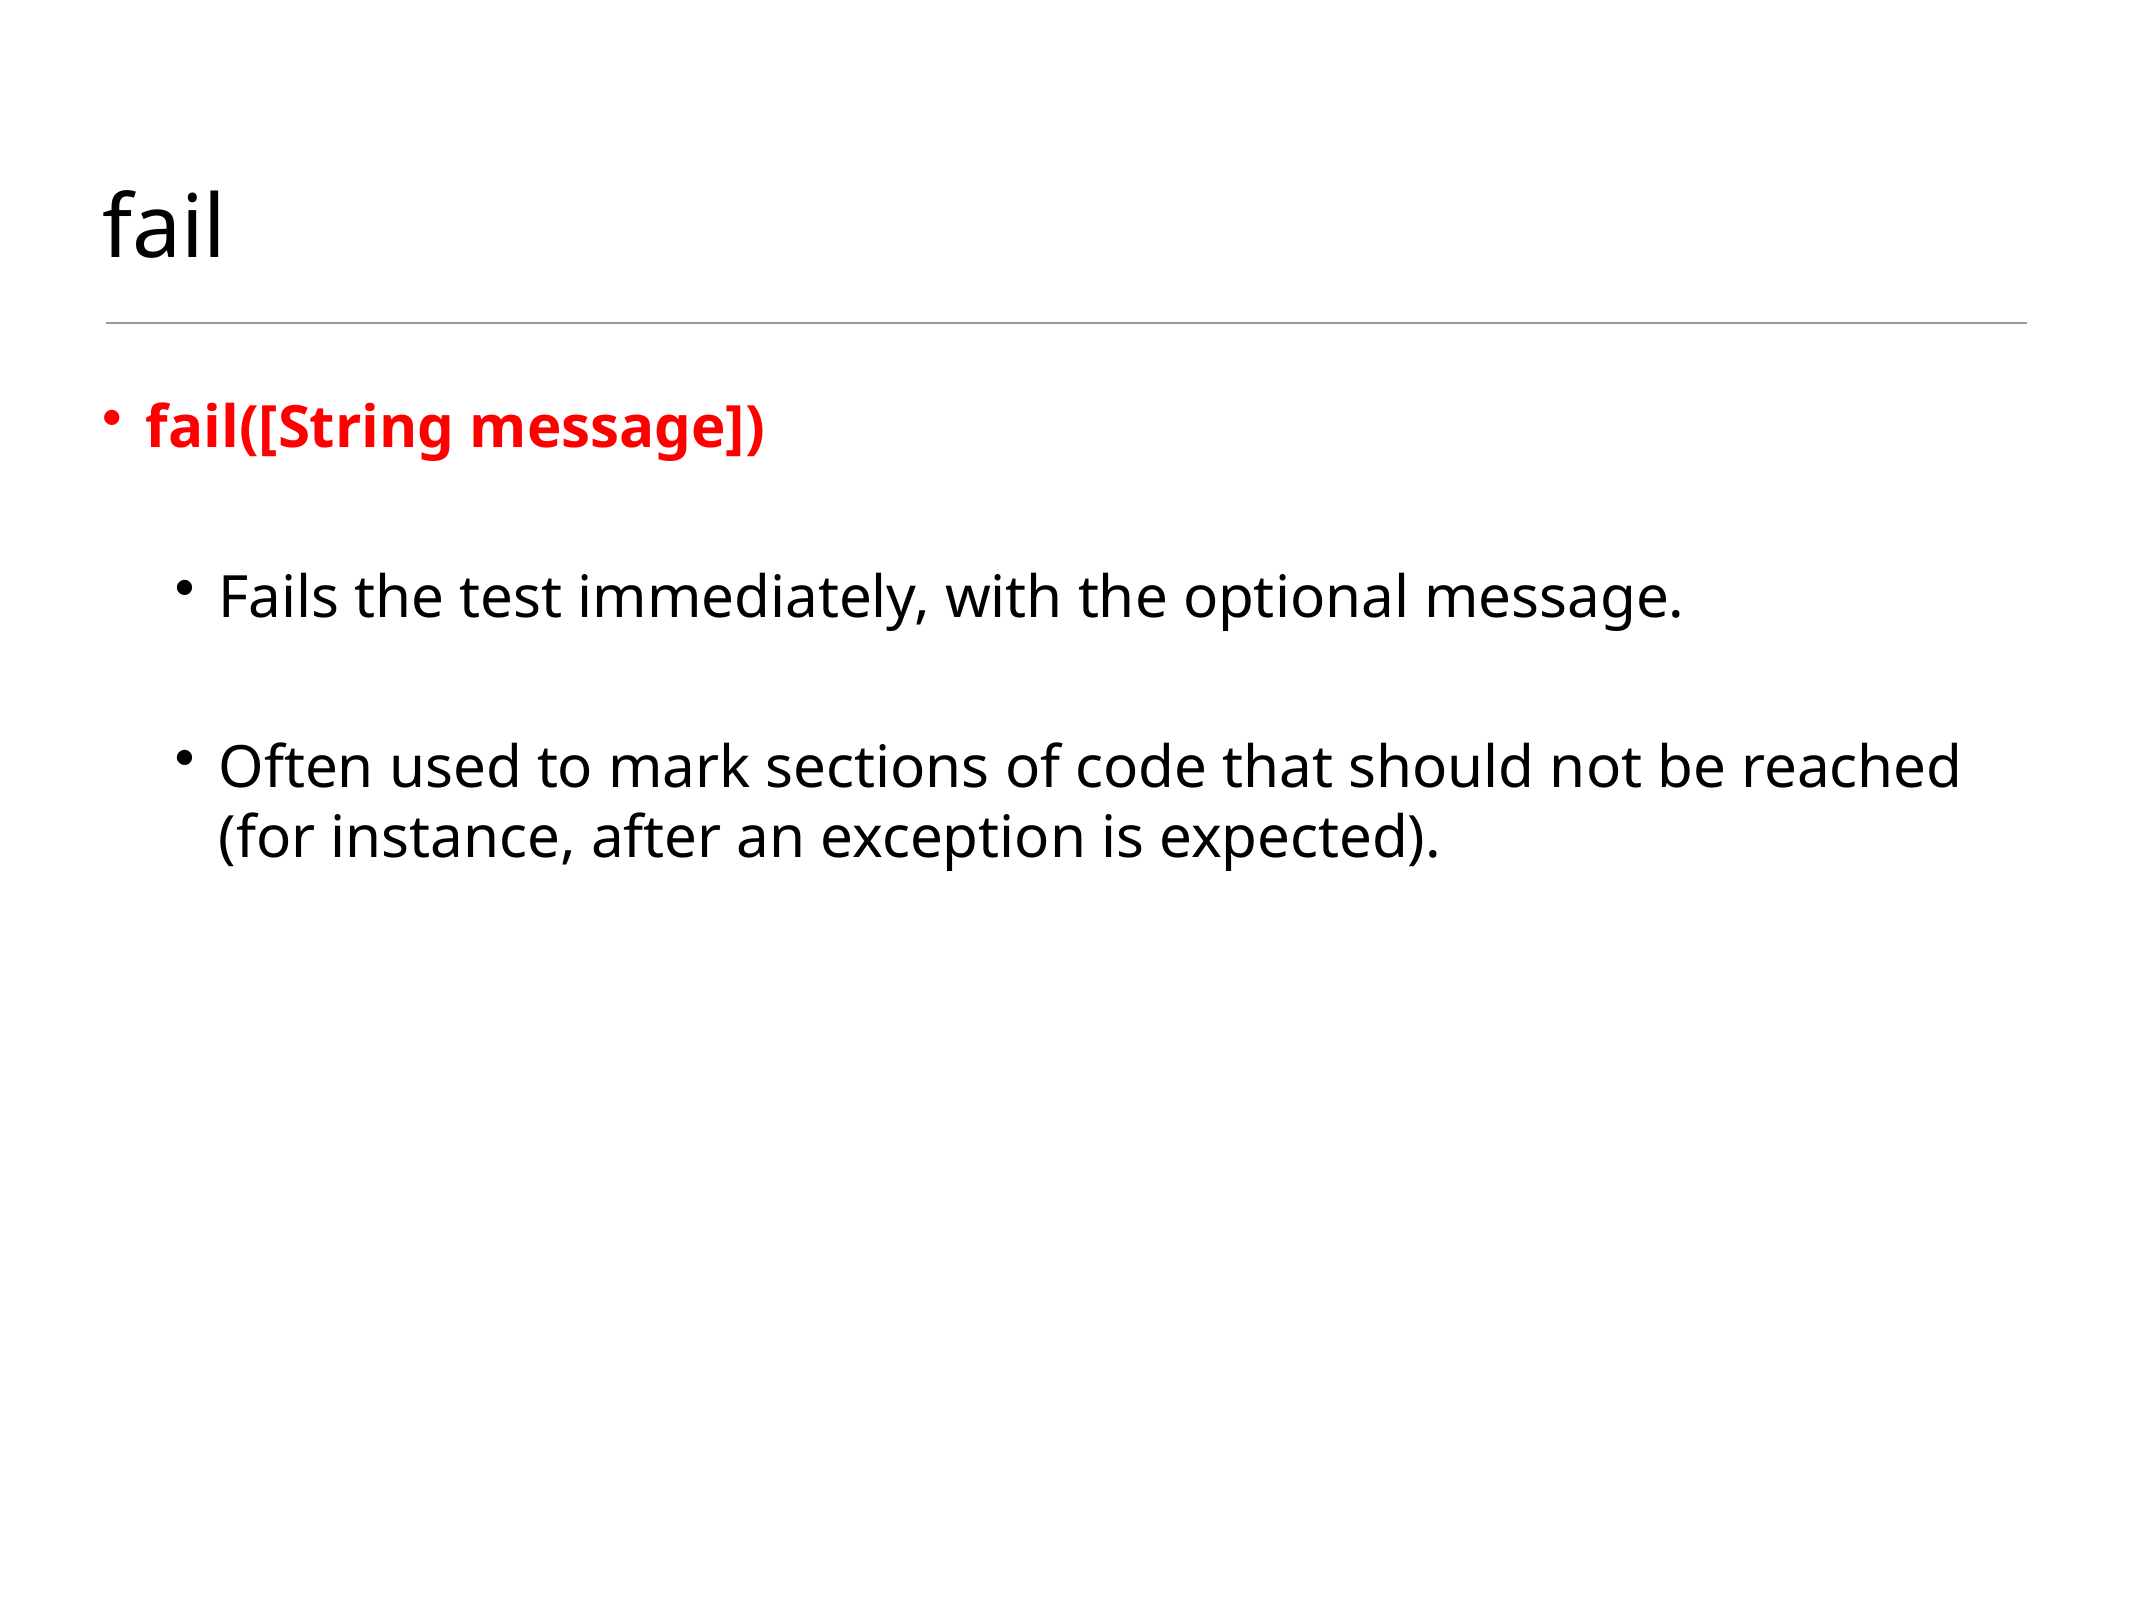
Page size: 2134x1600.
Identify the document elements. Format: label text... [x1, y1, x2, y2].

list fail([String message]) Fails the test immediately, with the optional message. Often used to mark sections of code that should not be reached (for instance, after an exception is expected). [93, 380, 2041, 1459]
title fail [93, 53, 2041, 284]
